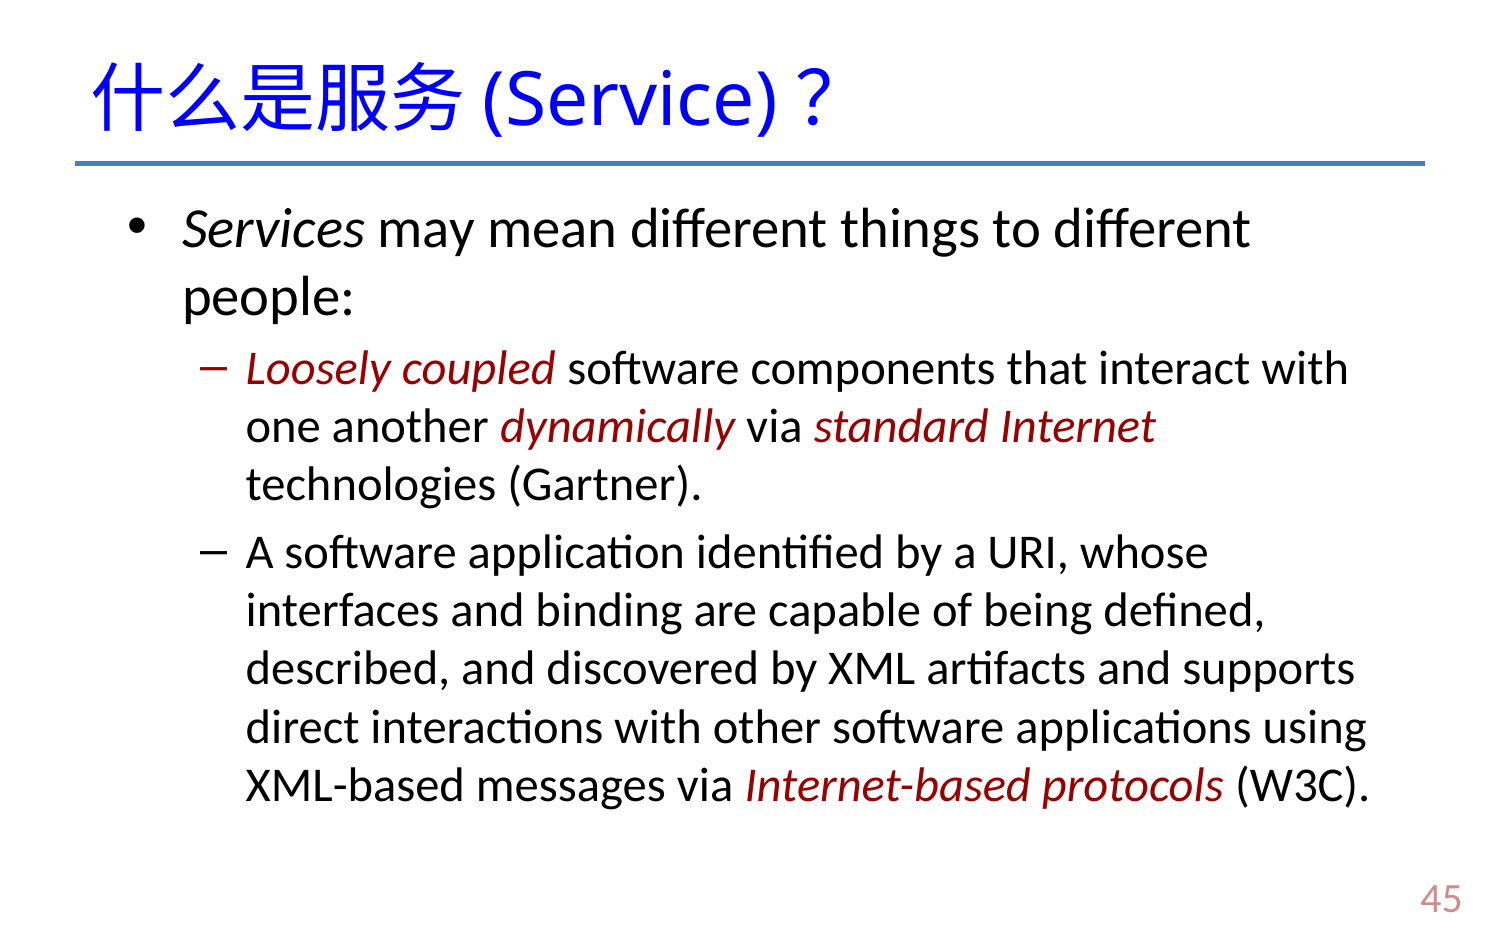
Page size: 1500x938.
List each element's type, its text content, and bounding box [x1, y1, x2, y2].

slide_number 44 [1128, 870, 1478, 921]
text_box Services may mean different things to different people: Loosely coupled software components that interact with one another dynamically via standard Internet technologies (Gartner). A software application identified by a URI, whose interfaces and binding are capable of being defined, described, and discovered by XML artifacts and supports direct interactions with other software applications using XML-based messages via Internet-based protocols (W3C). [112, 183, 1388, 863]
title 什么是服务(Service)？ [75, 37, 1425, 154]
